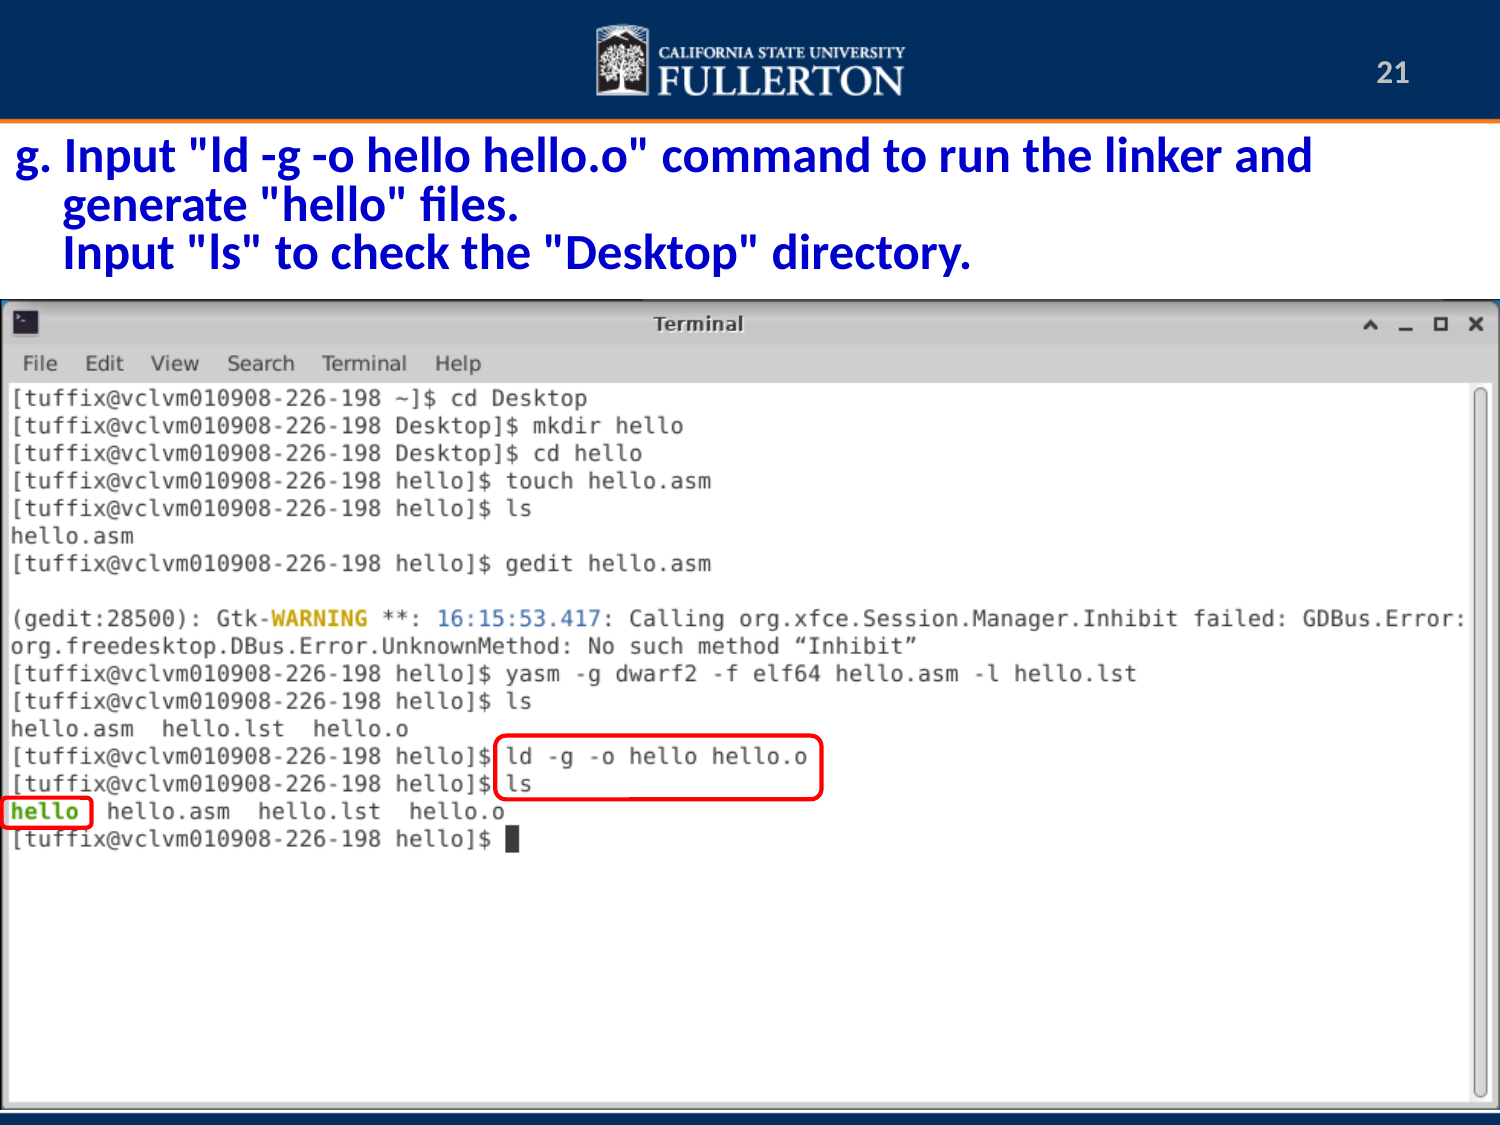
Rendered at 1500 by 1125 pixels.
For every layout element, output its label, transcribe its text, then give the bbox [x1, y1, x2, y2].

picture [0, 0, 1500, 125]
slide_number 21 [1074, 40, 1425, 100]
title g. Input "ld -g -o hello hello.o" command to run the linker and generate "hello" files. Input "ls" to check the "Desktop" directory. [0, 125, 1500, 288]
picture [0, 288, 1500, 1125]
